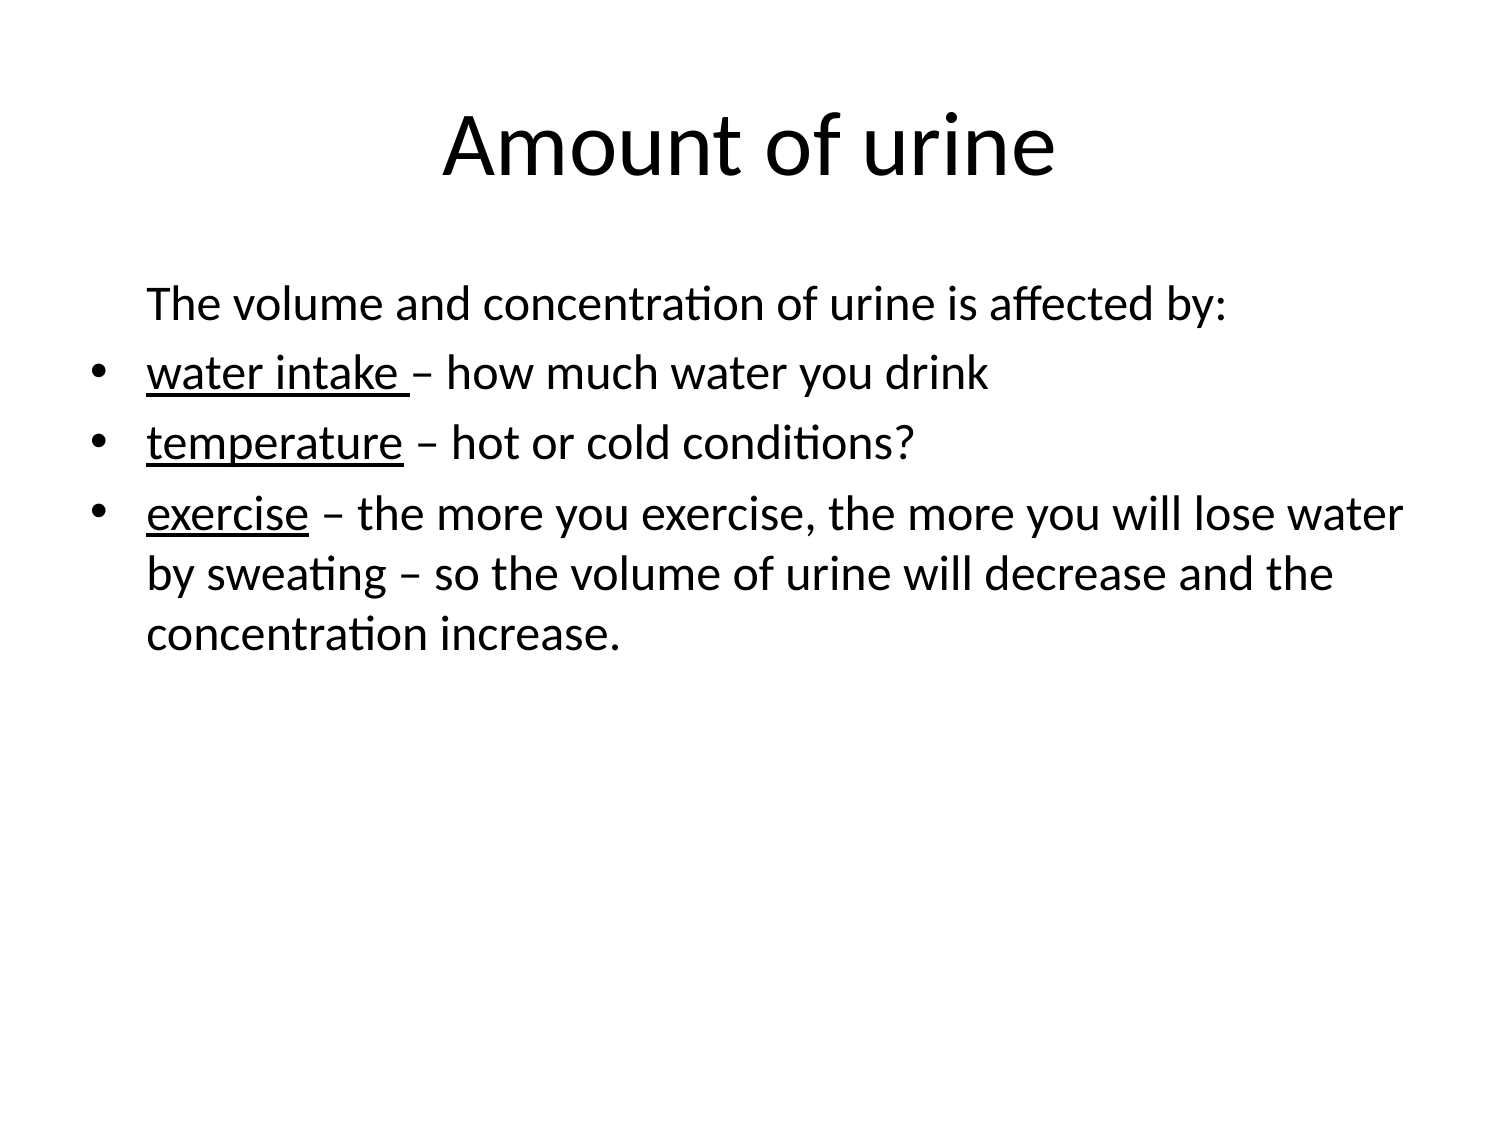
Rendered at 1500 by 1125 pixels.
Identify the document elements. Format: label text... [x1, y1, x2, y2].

list The volume and concentration of urine is affected by: water intake – how much water you drink temperature – hot or cold conditions? exercise – the more you exercise, the more you will lose water by sweating – so the volume of urine will decrease and the concentration increase. [75, 262, 1425, 1005]
title Amount of urine [75, 45, 1425, 233]
